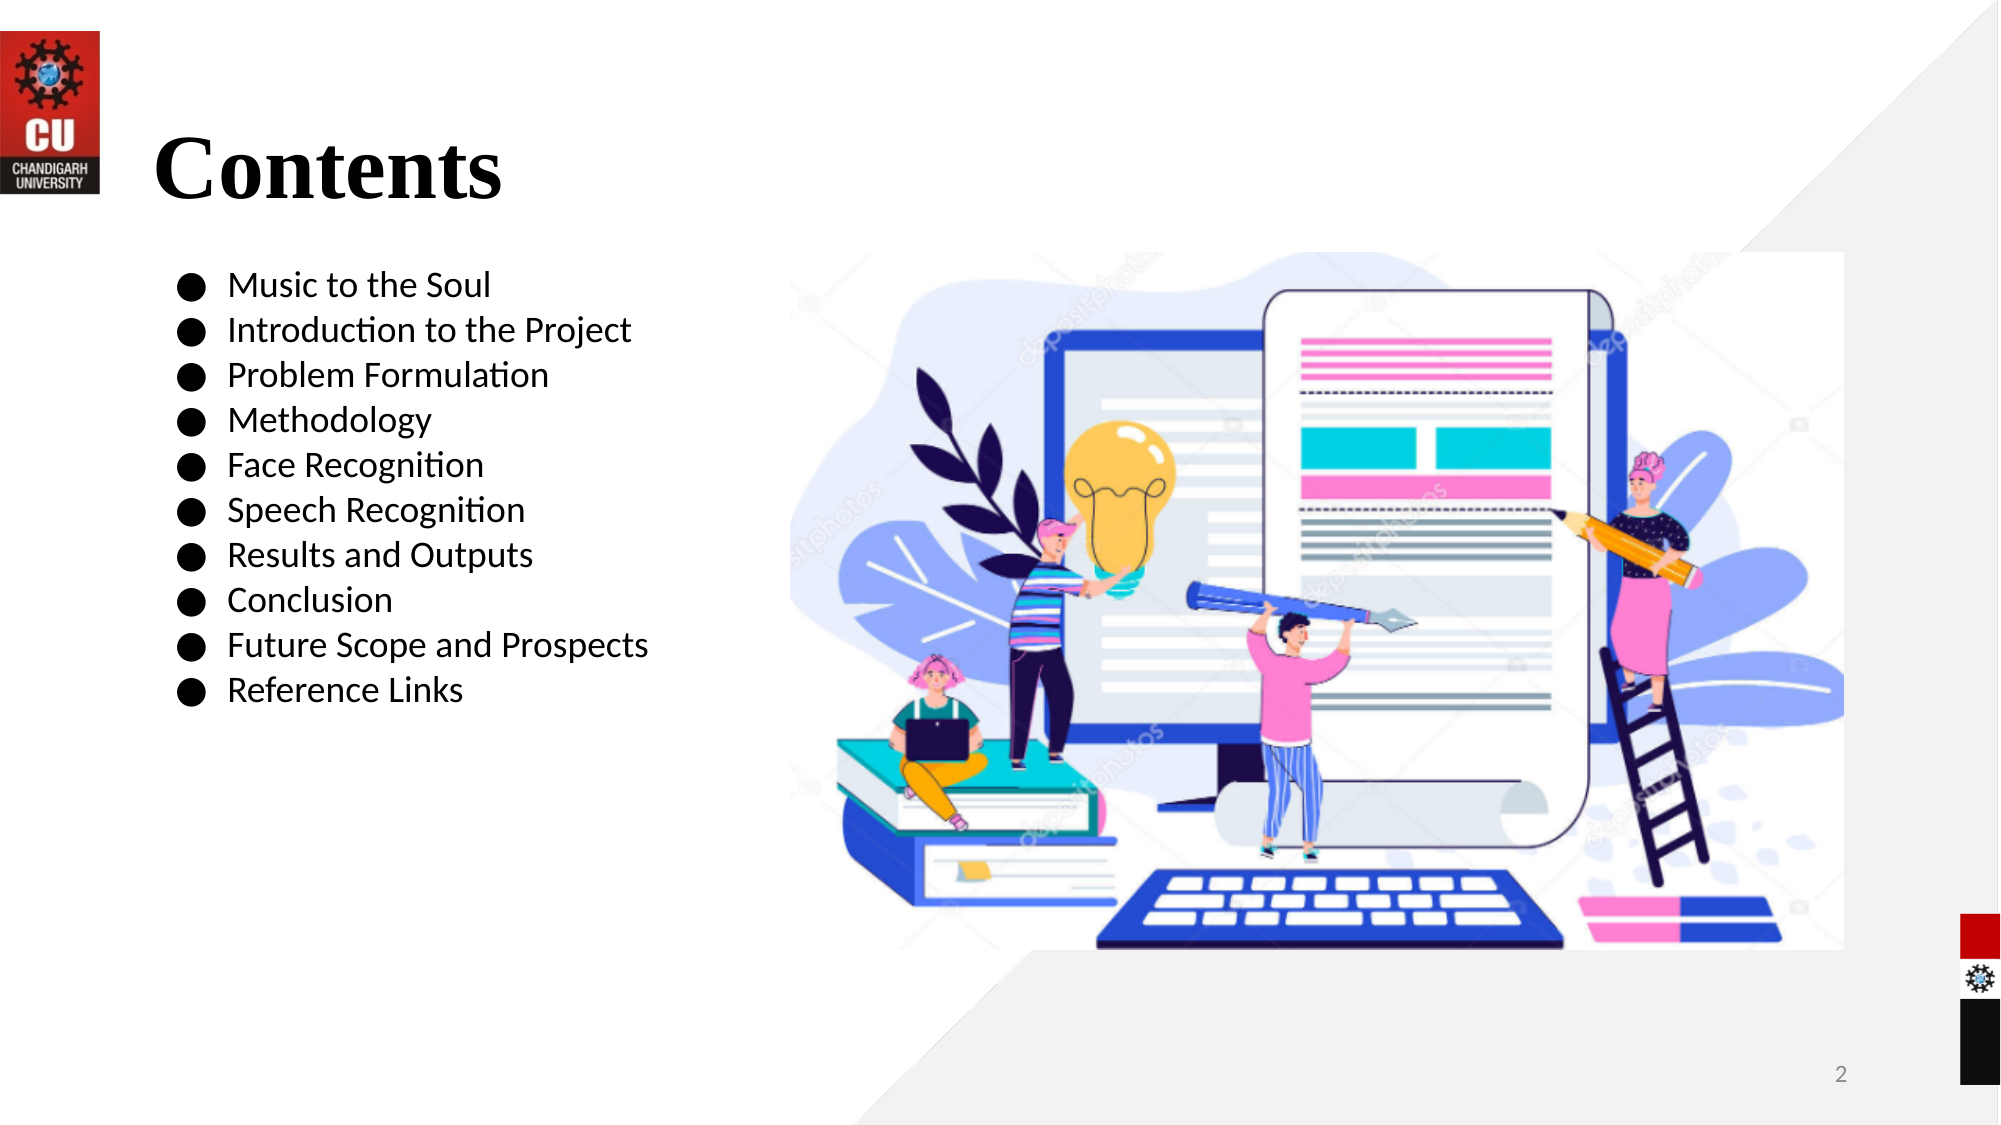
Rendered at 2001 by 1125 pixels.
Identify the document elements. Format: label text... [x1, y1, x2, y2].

text_box Music to the Soul Introduction to the Project Problem Formulation Methodology Face Recognition Speech Recognition Results and Outputs Conclusion Future Scope and Prospects Reference Links [137, 252, 790, 718]
slide_number 2 [1412, 1042, 1863, 1103]
title Contents [137, 59, 1863, 278]
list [790, 252, 1844, 950]
picture [0, 0, 2001, 1125]
